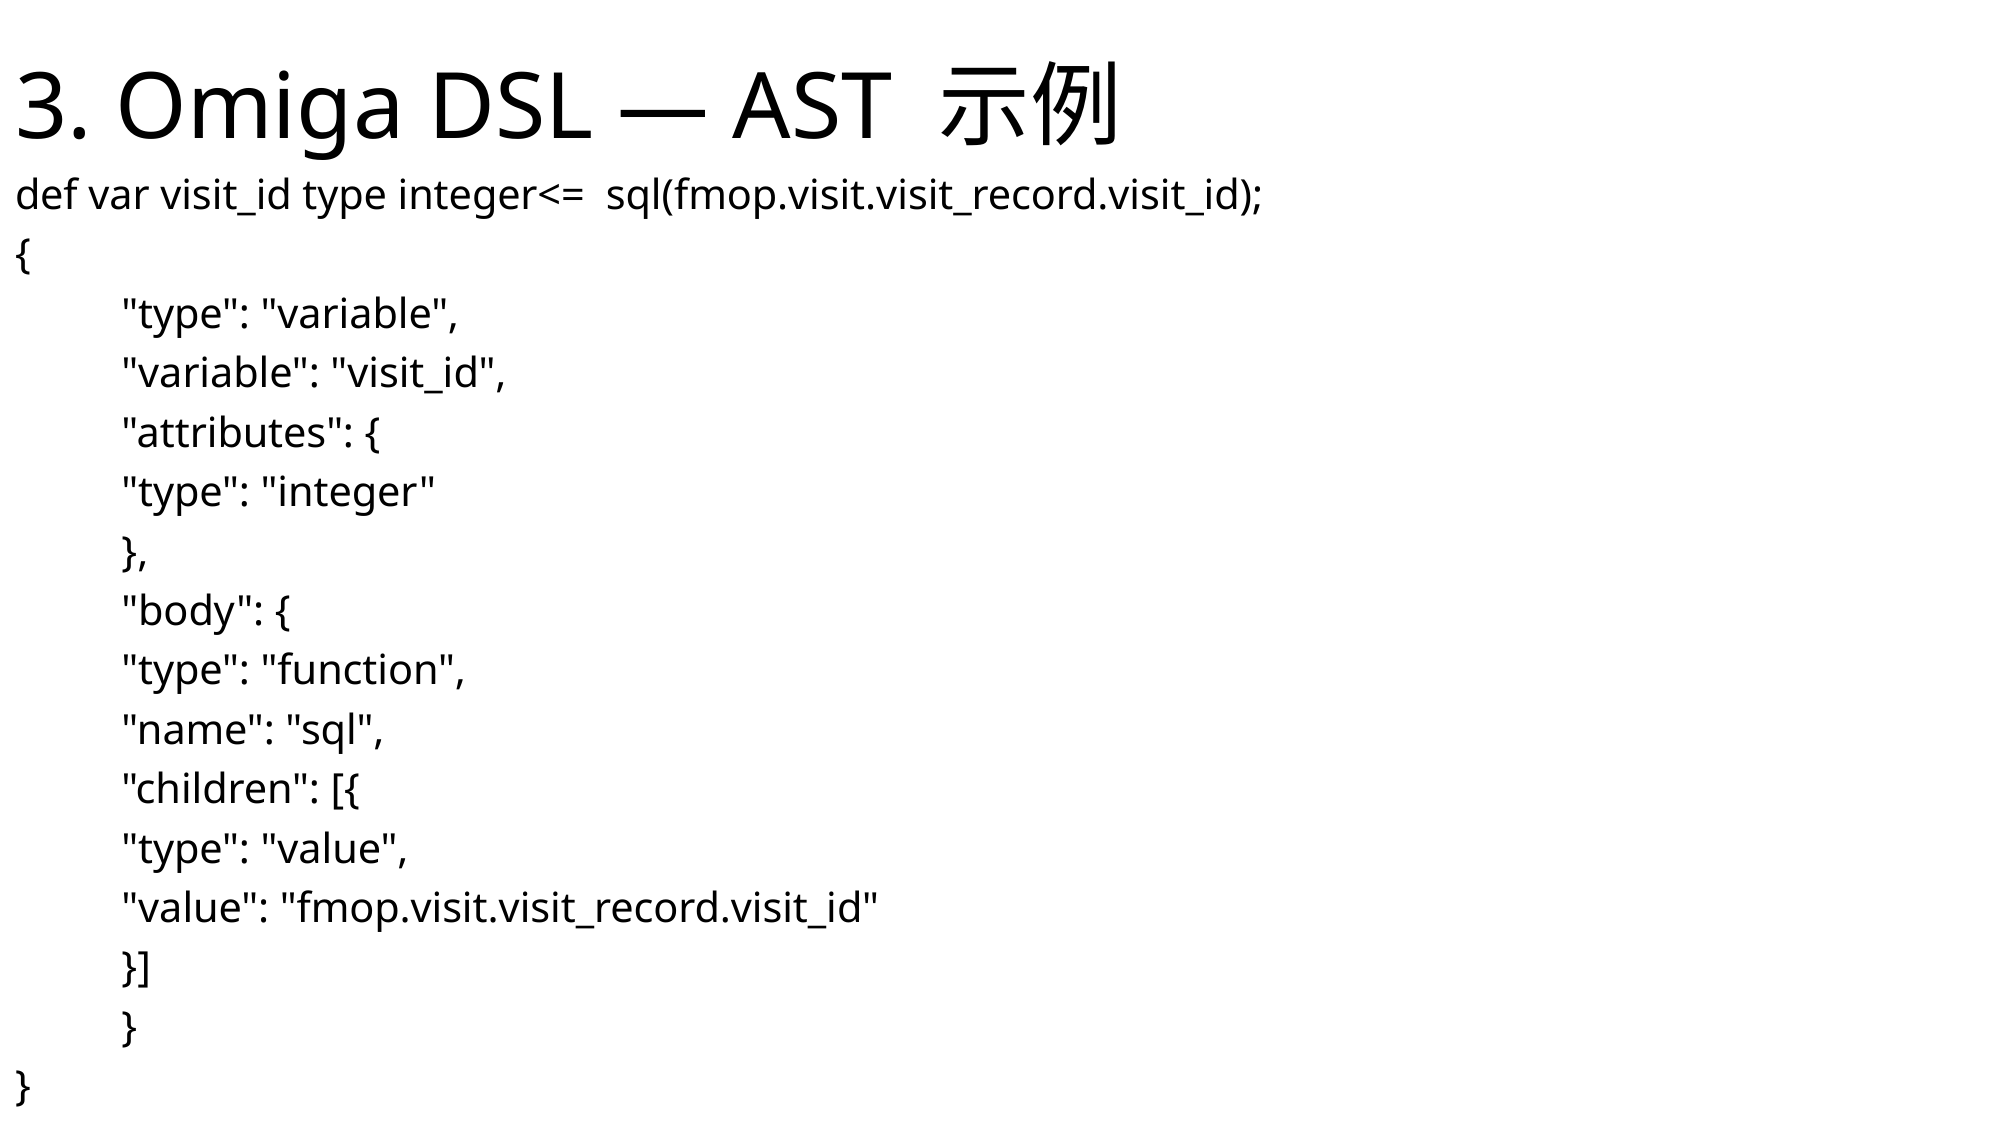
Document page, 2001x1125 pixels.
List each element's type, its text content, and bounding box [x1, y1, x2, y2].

list def var visit_id type integer<= sql(fmop.visit.visit_record.visit_id); { "type": "variable", "variable": "visit_id", "attributes": { "type": "integer" }, "body": { "type": "function", "name": "sql", "children": [{ "type": "value", "value": "fmop.visit.visit_record.visit_id" }] } } [0, 166, 2000, 1125]
title 3. Omiga DSL — AST 示例 [0, 0, 1725, 166]
